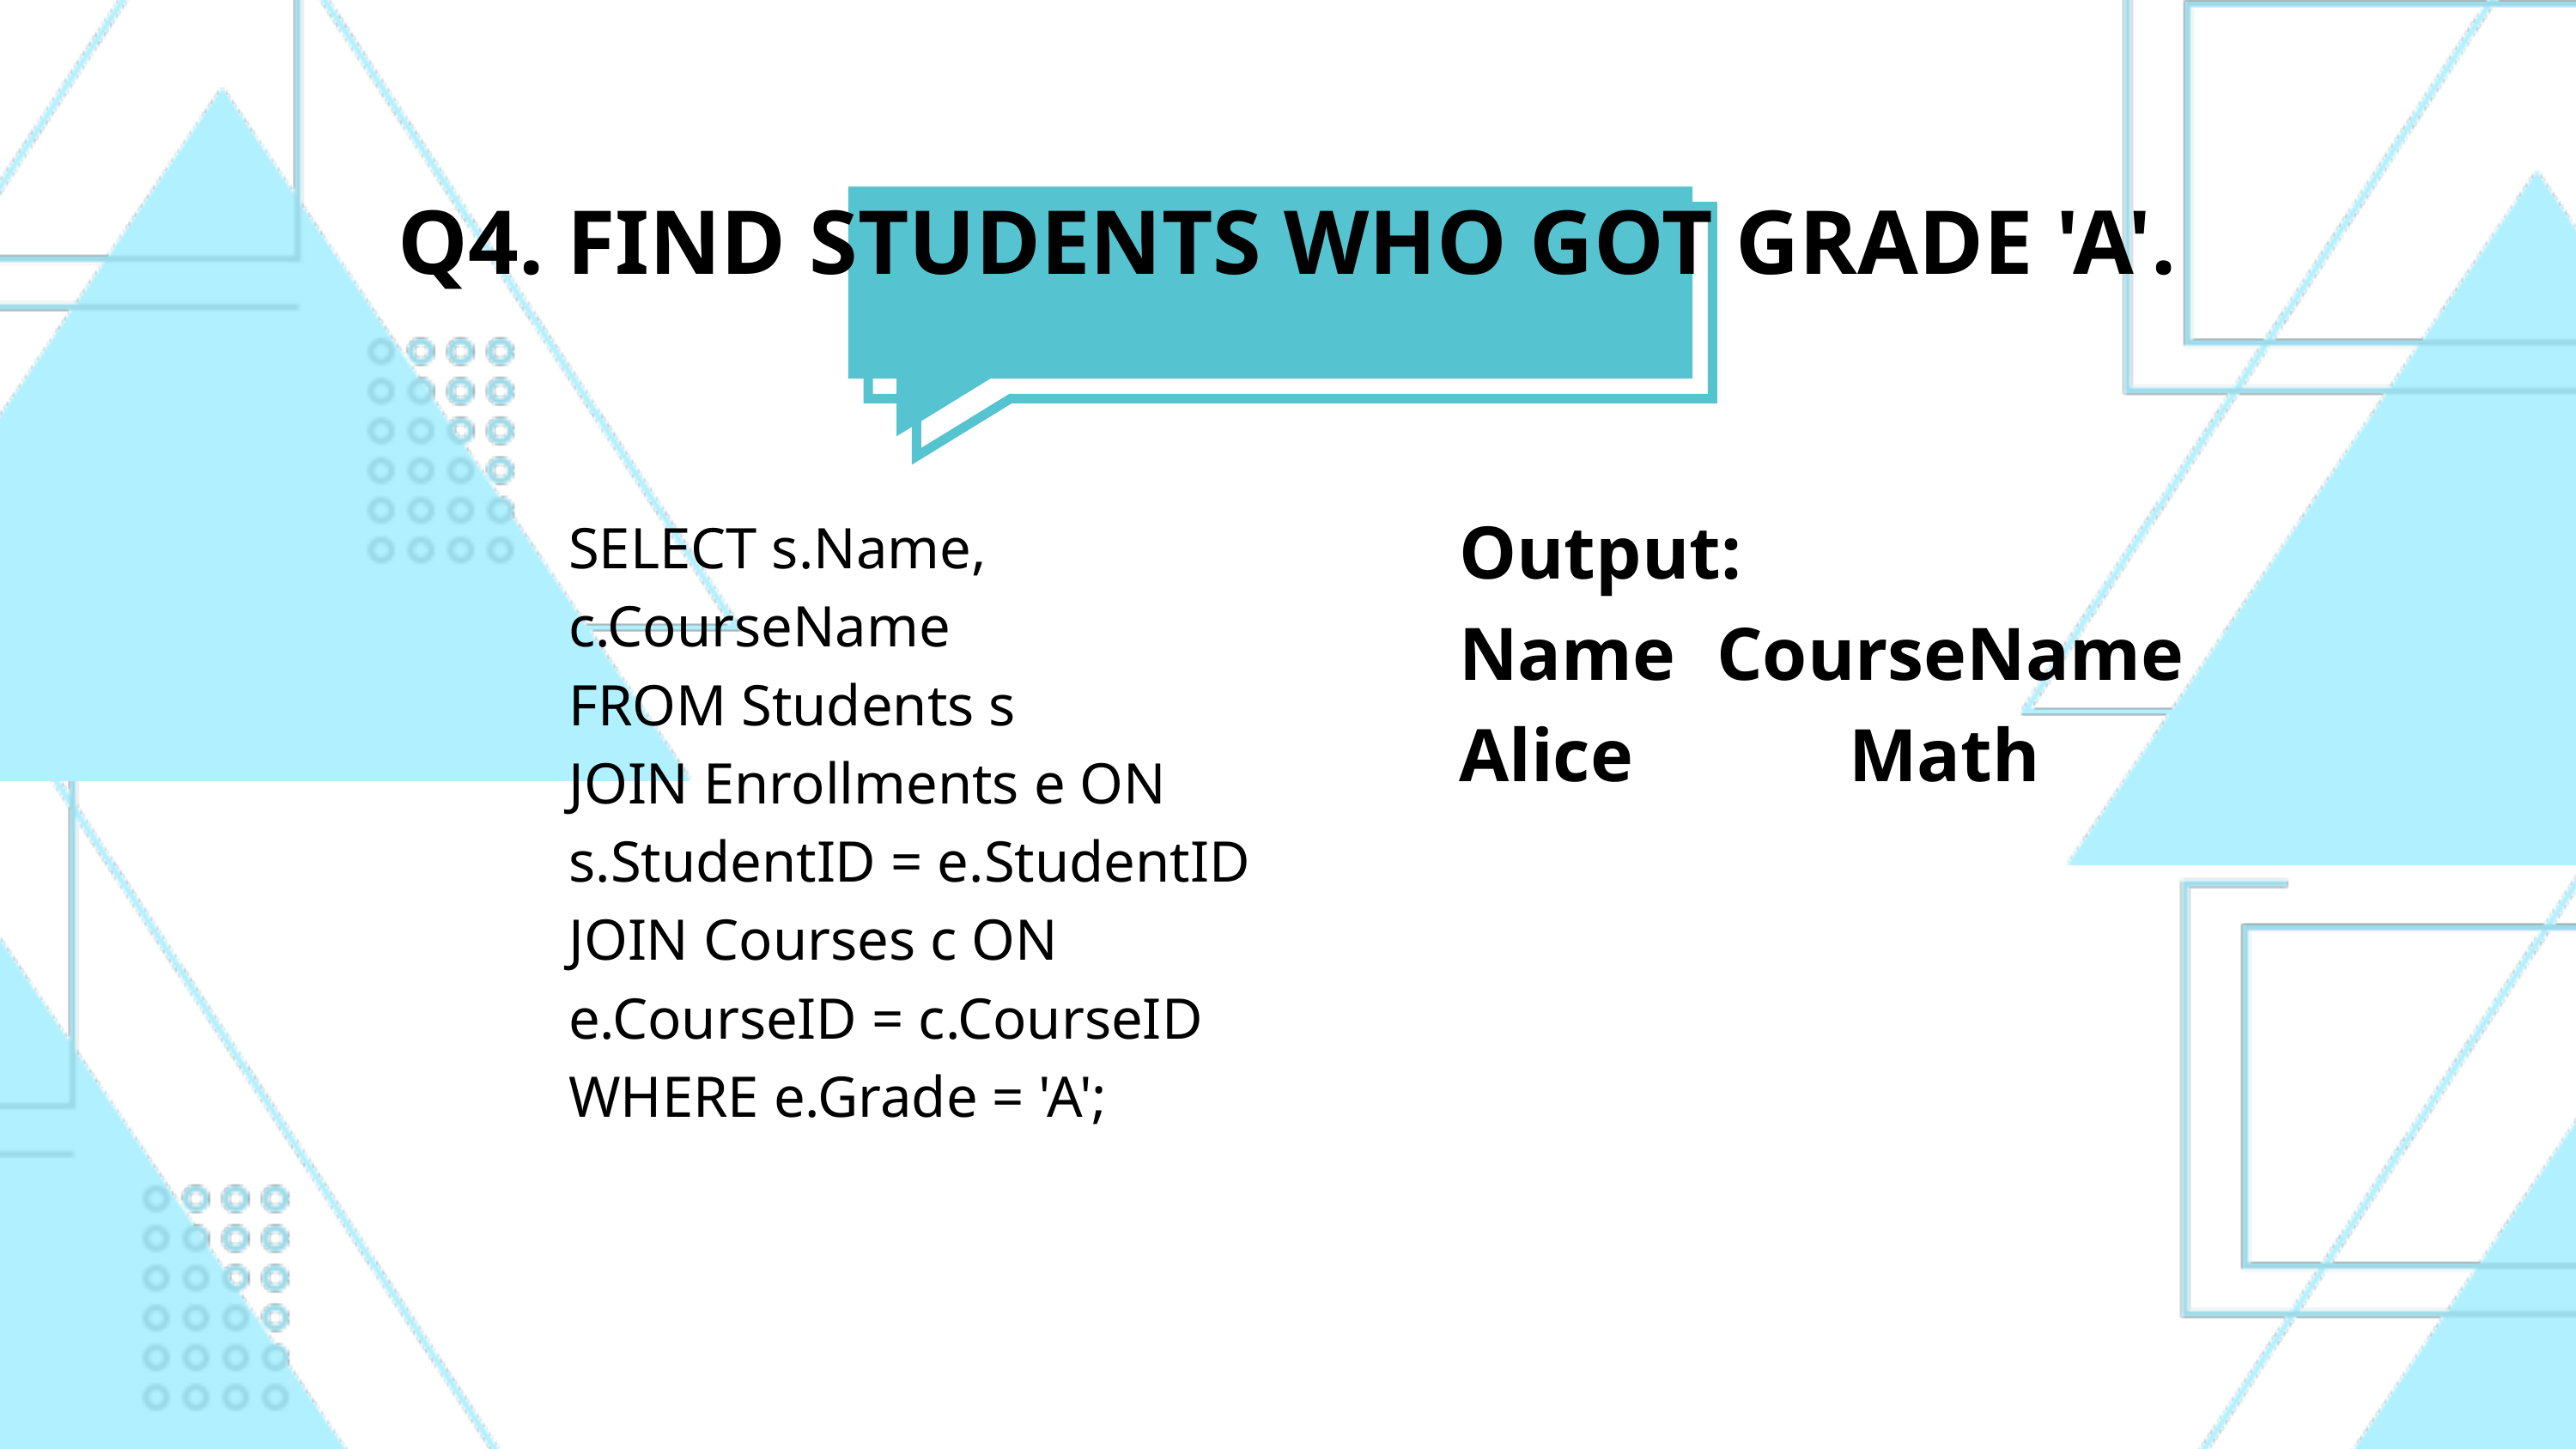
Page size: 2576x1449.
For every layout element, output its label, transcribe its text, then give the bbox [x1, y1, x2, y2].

text_box [2078, 849, 2576, 1449]
text_box [2020, 0, 2576, 865]
text_box Q4. FIND STUDENTS WHO GOT GRADE 'A'. [321, 185, 847, 398]
text_box Output: Name CourseName Alice Math [1459, 491, 2432, 797]
text_box [0, 781, 519, 1449]
text_box [0, 0, 744, 781]
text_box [848, 186, 1693, 437]
text_box SELECT s.Name, c.CourseName FROM Students s JOIN Enrollments e ON s.StudentID = e.StudentID JOIN Courses c ON e.CourseID = c.CourseID WHERE e.Grade = 'A'; [568, 501, 1320, 1129]
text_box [867, 206, 1713, 457]
text_box Q4. FIND STUDENTS WHO GOT GRADE 'A'. [1692, 185, 2255, 398]
